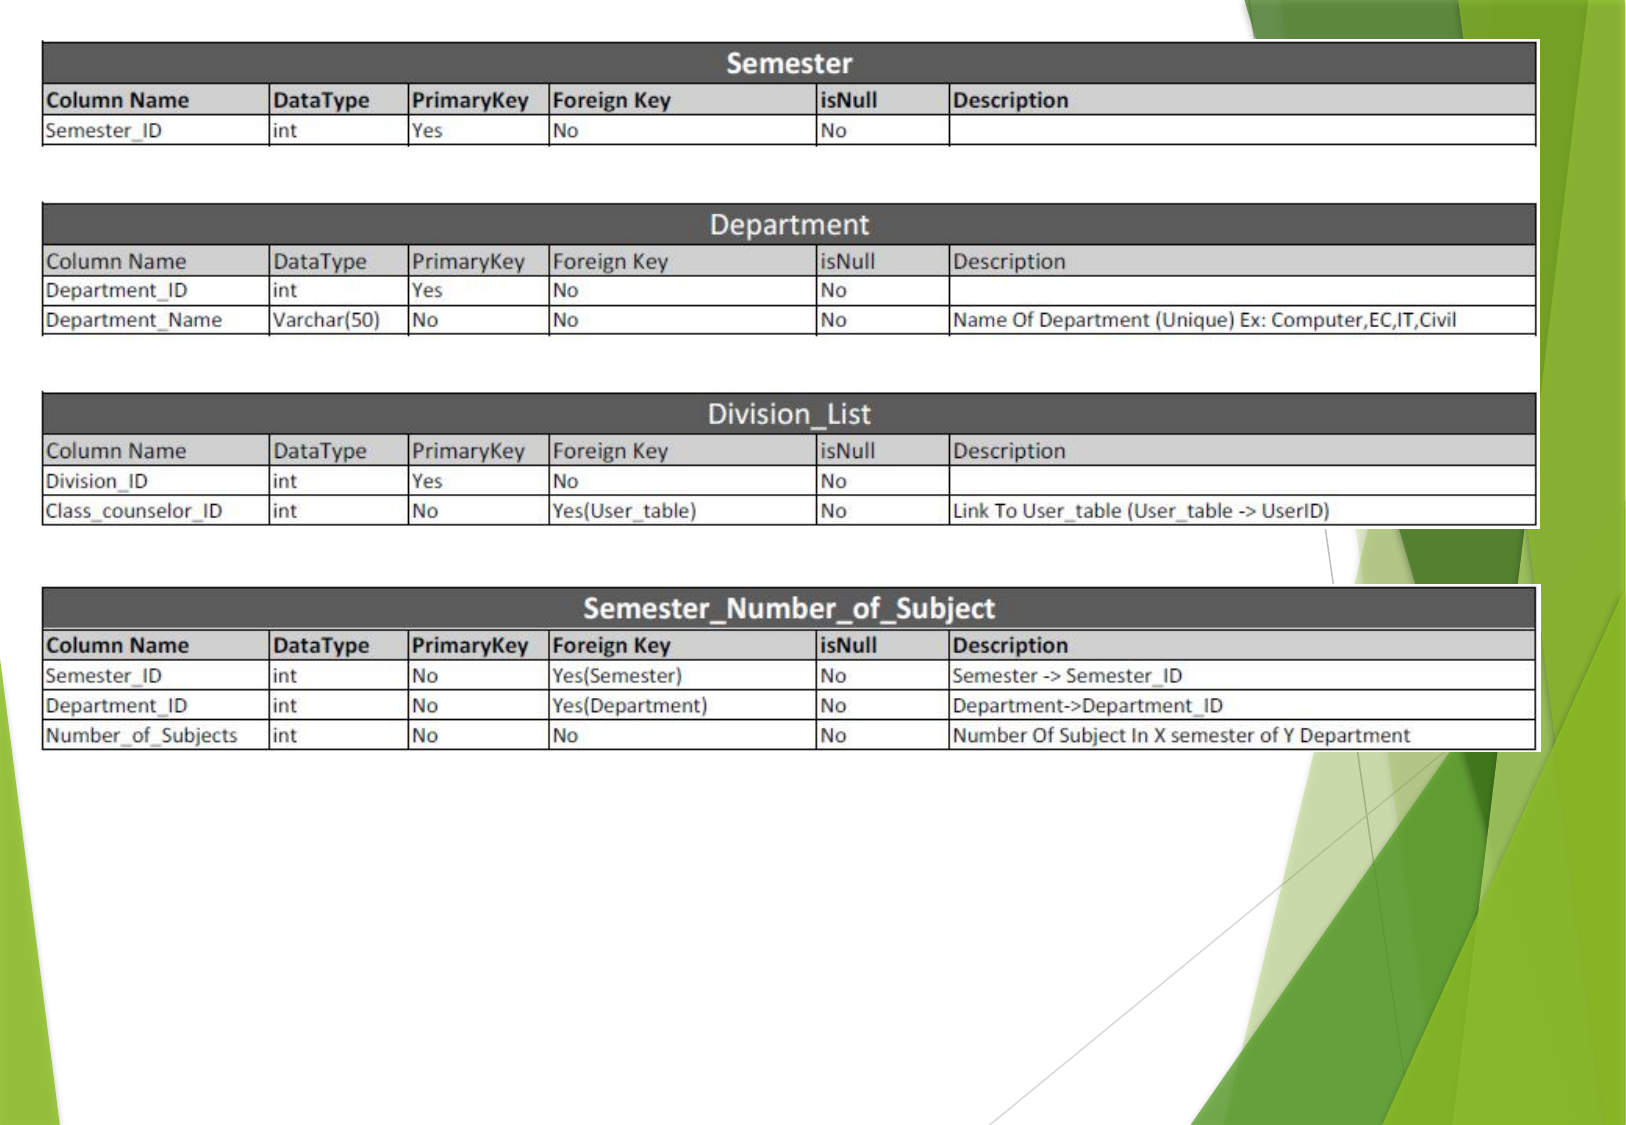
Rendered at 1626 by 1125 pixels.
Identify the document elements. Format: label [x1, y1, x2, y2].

picture [38, 584, 1542, 753]
picture [38, 38, 1540, 529]
